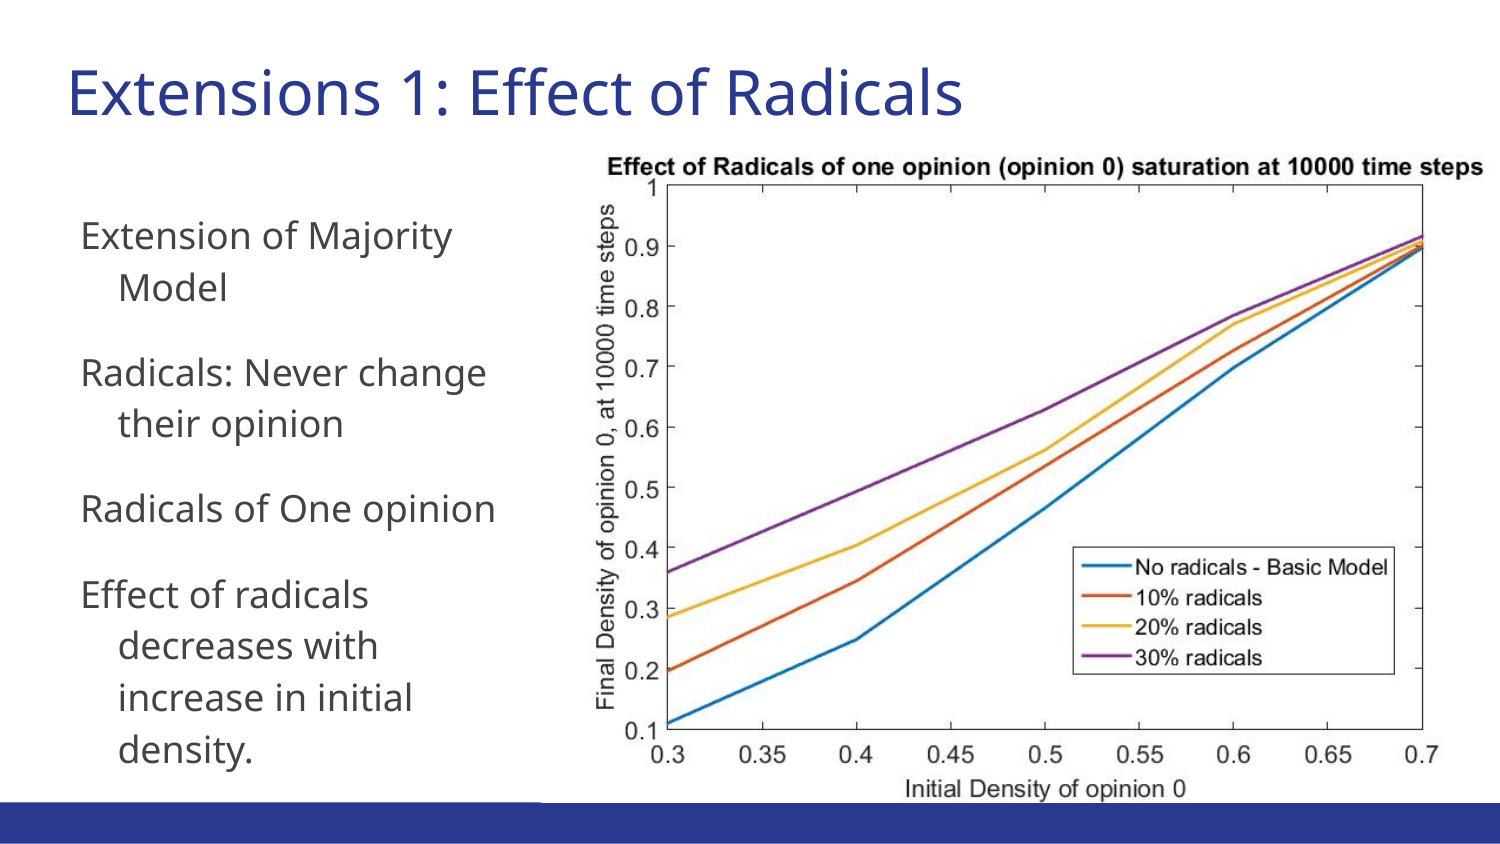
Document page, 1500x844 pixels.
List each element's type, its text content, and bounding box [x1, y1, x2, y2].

list Extension of Majority Model Radicals: Never change their opinion Radicals of One opinion Effect of radicals decreases with increase in initial density. [27, 190, 536, 748]
picture [541, 134, 1500, 803]
title Extensions 1: Effect of Radicals [51, 37, 1449, 139]
